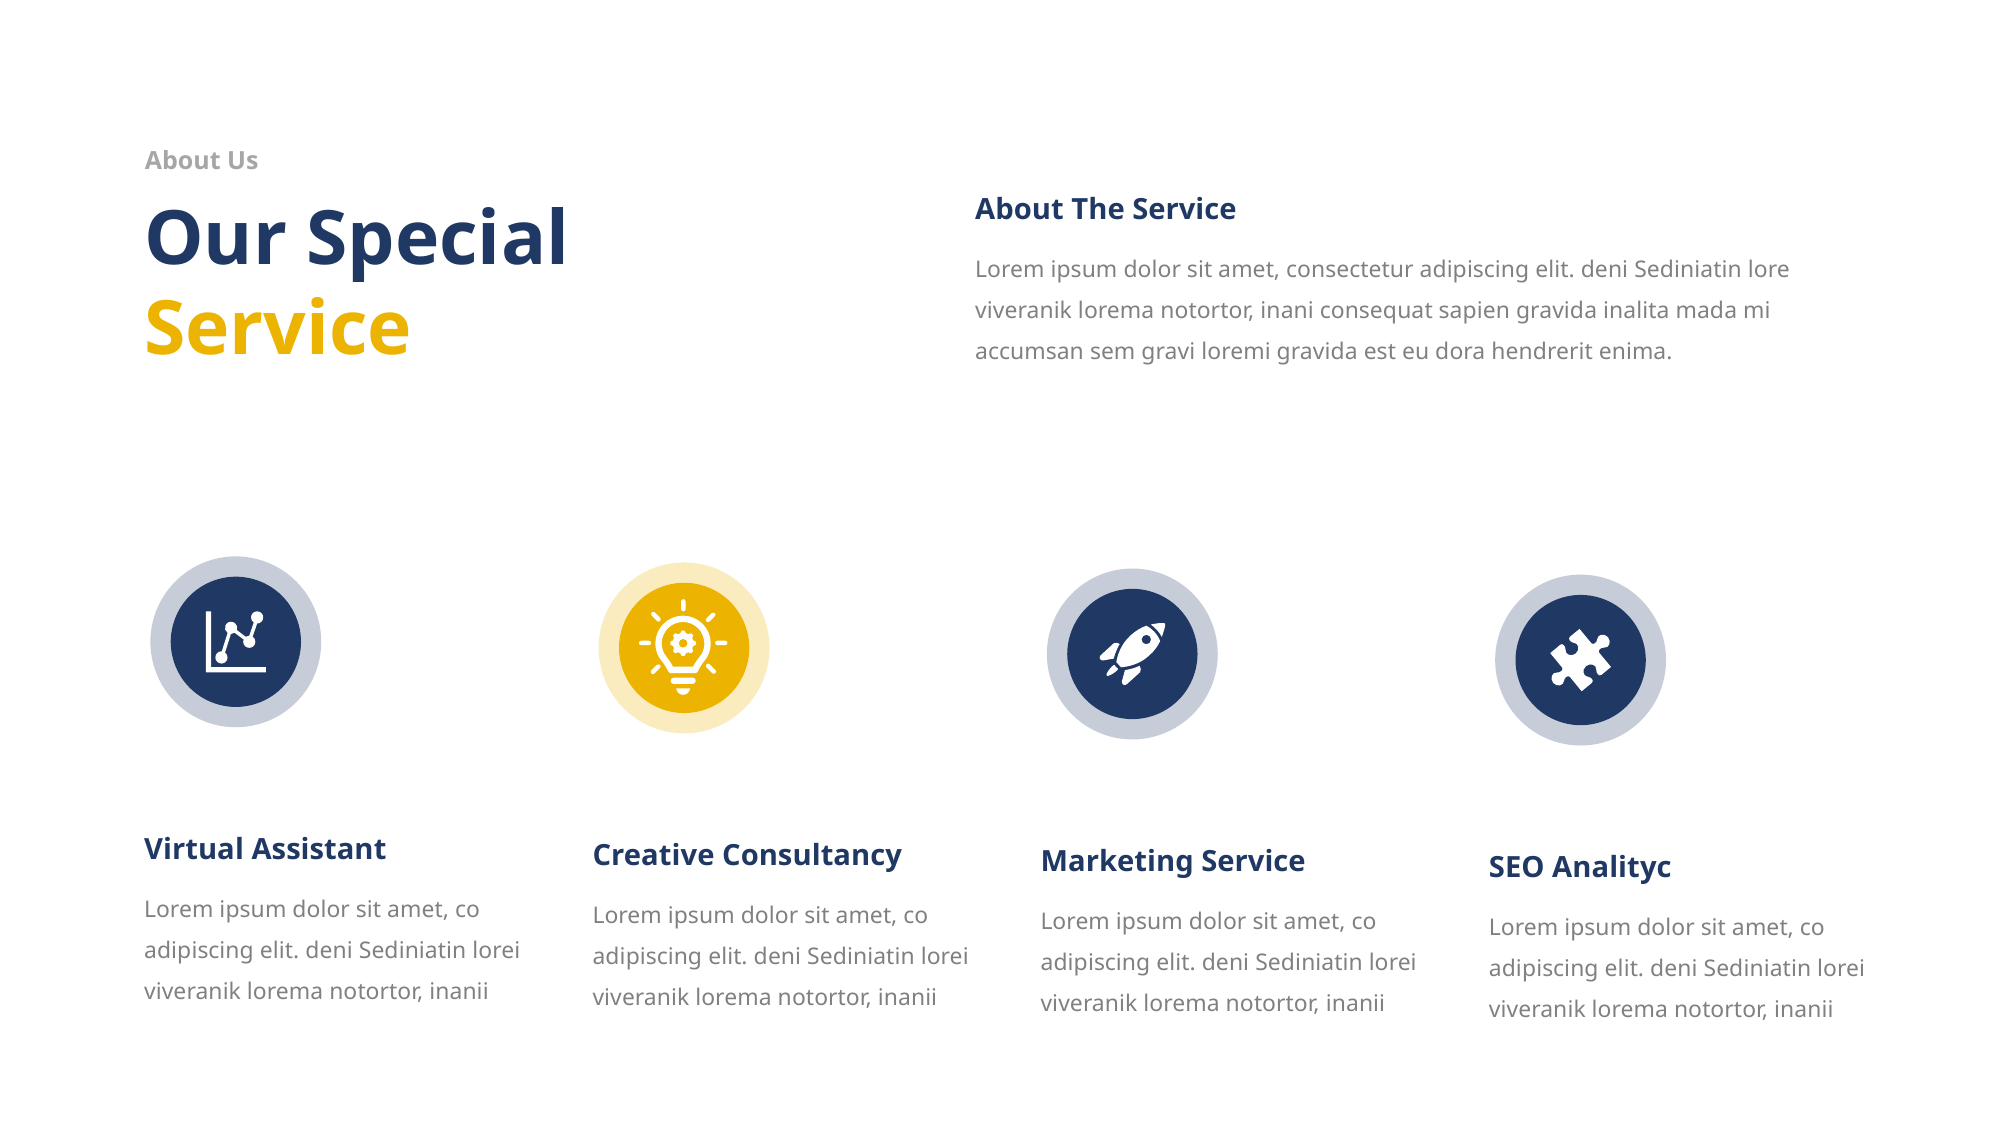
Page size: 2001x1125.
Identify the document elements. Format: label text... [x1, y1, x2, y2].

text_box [205, 611, 266, 673]
text_box [738, 609, 751, 687]
text_box Lorem ipsum dolor sit amet, co adipiscing elit. deni Sediniatin lorei viveranik lorema notortor, inanii [1474, 891, 1886, 1030]
text_box Creative Consultancy [577, 828, 923, 879]
text_box Lorem ipsum dolor sit amet, co adipiscing elit. deni Sediniatin lorei viveranik lorema notortor, inanii [577, 879, 989, 1018]
text_box [1066, 587, 1199, 721]
text_box About Us [130, 137, 274, 182]
text_box Our Special Service [129, 182, 816, 378]
text_box [645, 581, 723, 594]
text_box About The Service [960, 182, 1306, 233]
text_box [630, 594, 738, 702]
text_box [646, 702, 723, 715]
text_box Marketing Service [1025, 834, 1371, 885]
text_box [1494, 573, 1668, 747]
text_box [1045, 567, 1219, 741]
text_box [597, 561, 771, 735]
text_box Virtual Assistant [129, 822, 475, 873]
text_box SEO Analityc [1474, 841, 1820, 891]
text_box Lorem ipsum dolor sit amet, consectetur adipiscing elit. deni Sediniatin lore viveranik lorema notortor, inani consequat sapien gravida inalita mada mi accumsan sem gravi loremi gravida est eu dora hendrerit enima. [960, 233, 1820, 372]
text_box Lorem ipsum dolor sit amet, co adipiscing elit. deni Sediniatin lorei viveranik lorema notortor, inanii [129, 873, 541, 1012]
text_box [169, 575, 303, 708]
text_box [617, 609, 630, 686]
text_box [1099, 622, 1165, 686]
text_box Lorem ipsum dolor sit amet, co adipiscing elit. deni Sediniatin lorei viveranik lorema notortor, inanii [1025, 885, 1438, 1024]
text_box [1514, 593, 1647, 727]
text_box [1550, 628, 1612, 692]
text_box [149, 555, 323, 729]
